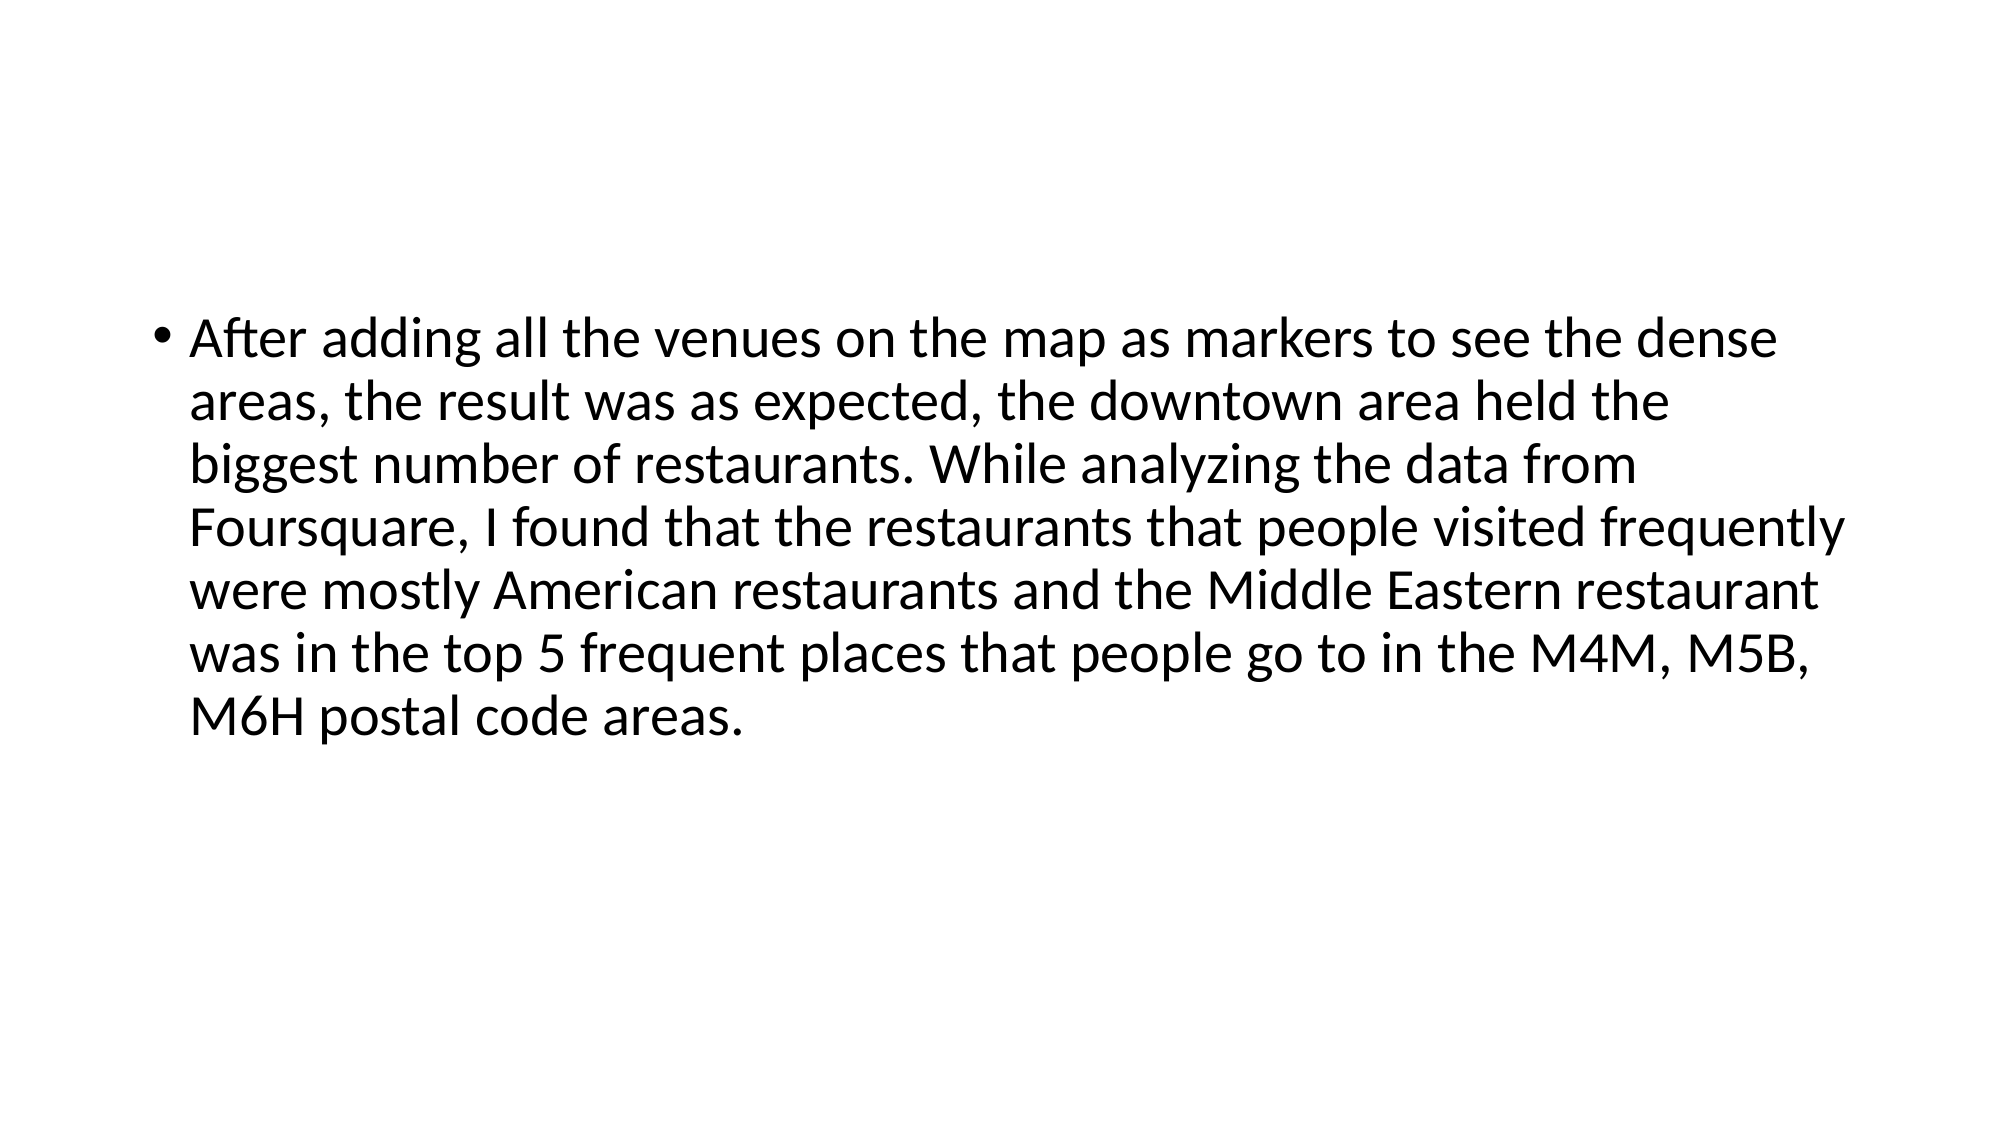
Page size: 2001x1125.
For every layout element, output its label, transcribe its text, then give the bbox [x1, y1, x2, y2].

list After adding all the venues on the map as markers to see the dense areas, the result was as expected, the downtown area held the biggest number of restaurants. While analyzing the data from Foursquare, I found that the restaurants that people visited frequently were mostly American restaurants and the Middle Eastern restaurant was in the top 5 frequent places that people go to in the M4M, M5B, M6H postal code areas. [137, 299, 1863, 1014]
